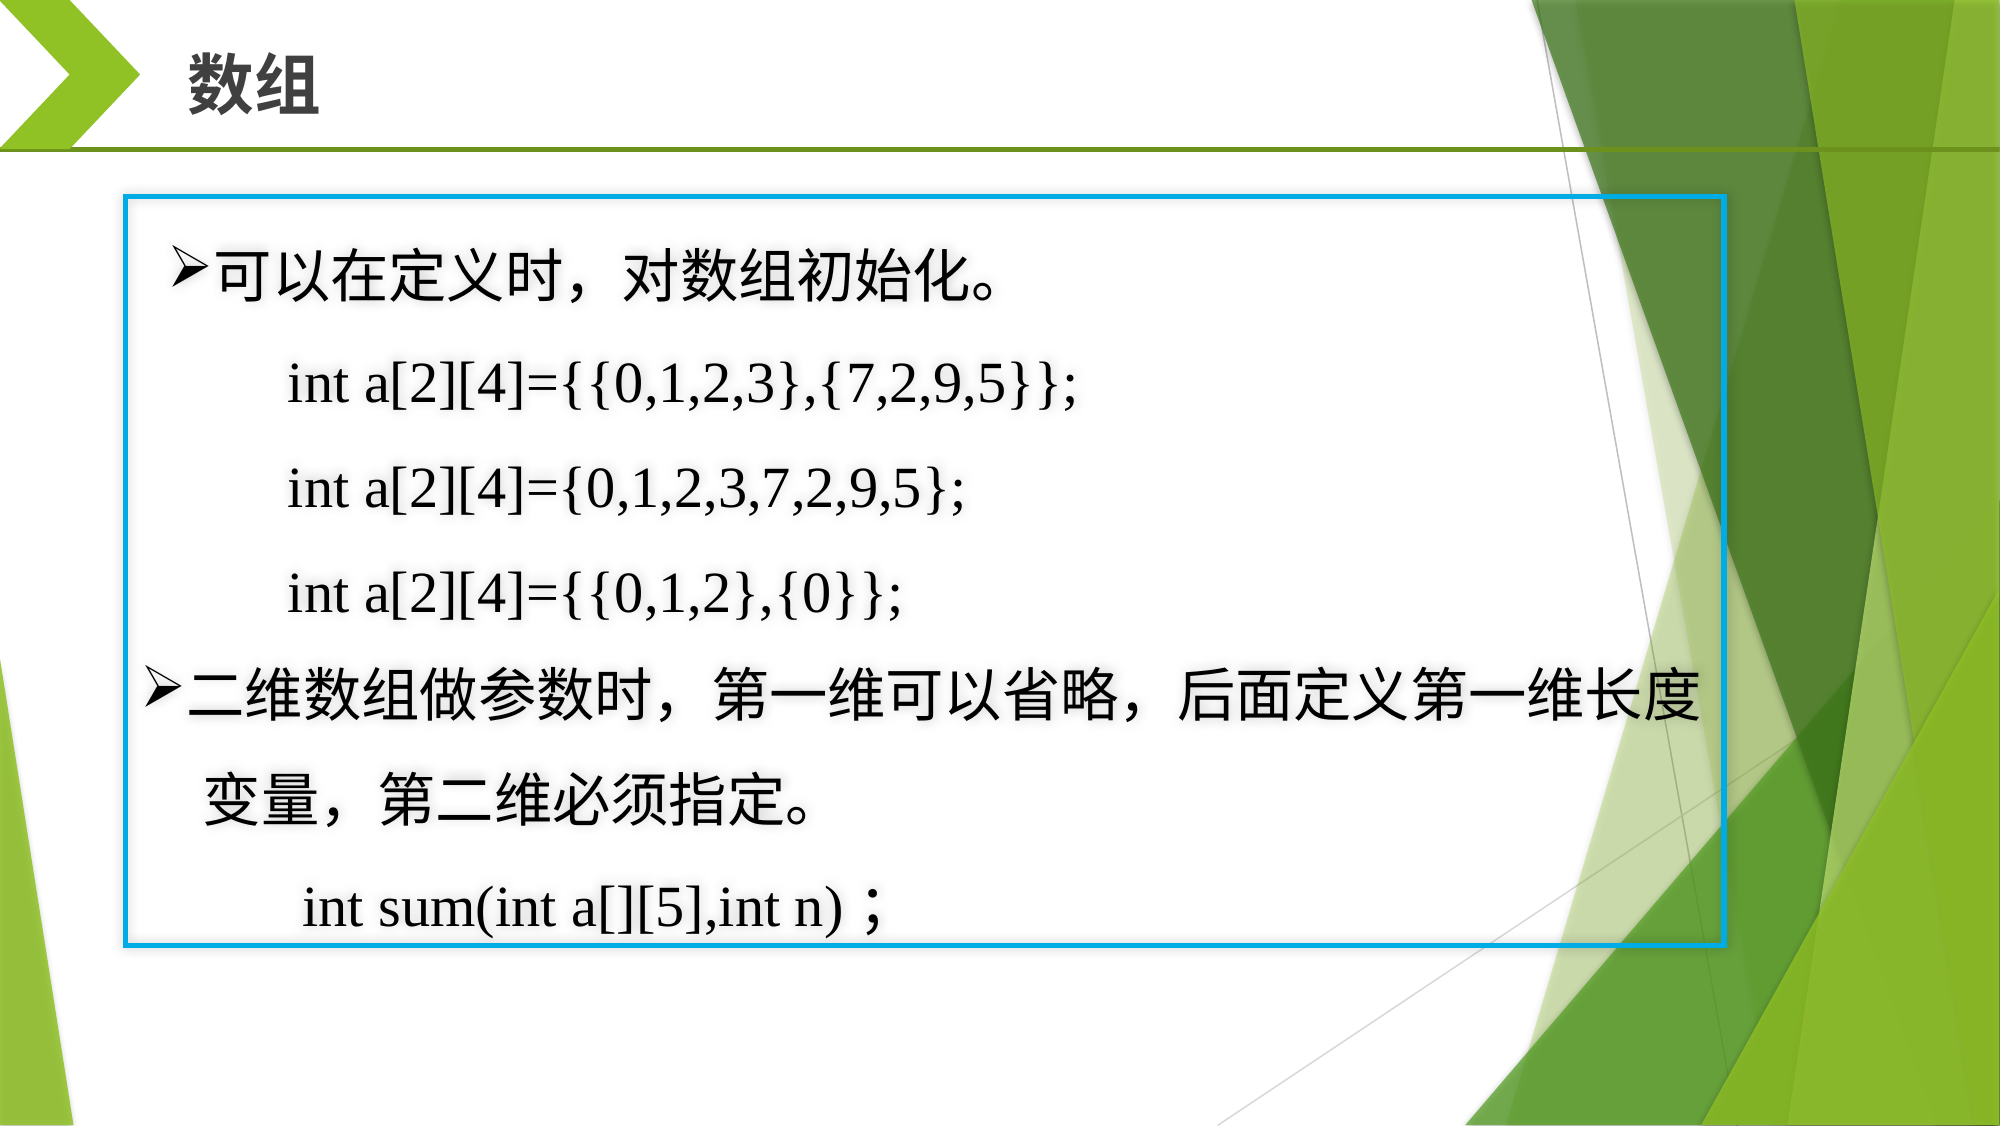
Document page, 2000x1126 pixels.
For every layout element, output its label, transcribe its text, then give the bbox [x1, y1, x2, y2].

text_box [0, 0, 142, 148]
text_box 数组 [173, 35, 823, 131]
text_box 可以在定义时，对数组初始化。 int a[2][4]={{0,1,2,3},{7,2,9,5}}; int a[2][4]={0,1,2,3,7,2,9,5}; int a[2][4]={{0,1,2},{0}}; 二维数组做参数时，第一维可以省略，后面定义第一维长度变量，第二维必须指定。 int sum(int a[][5],int n)； [125, 196, 1724, 946]
